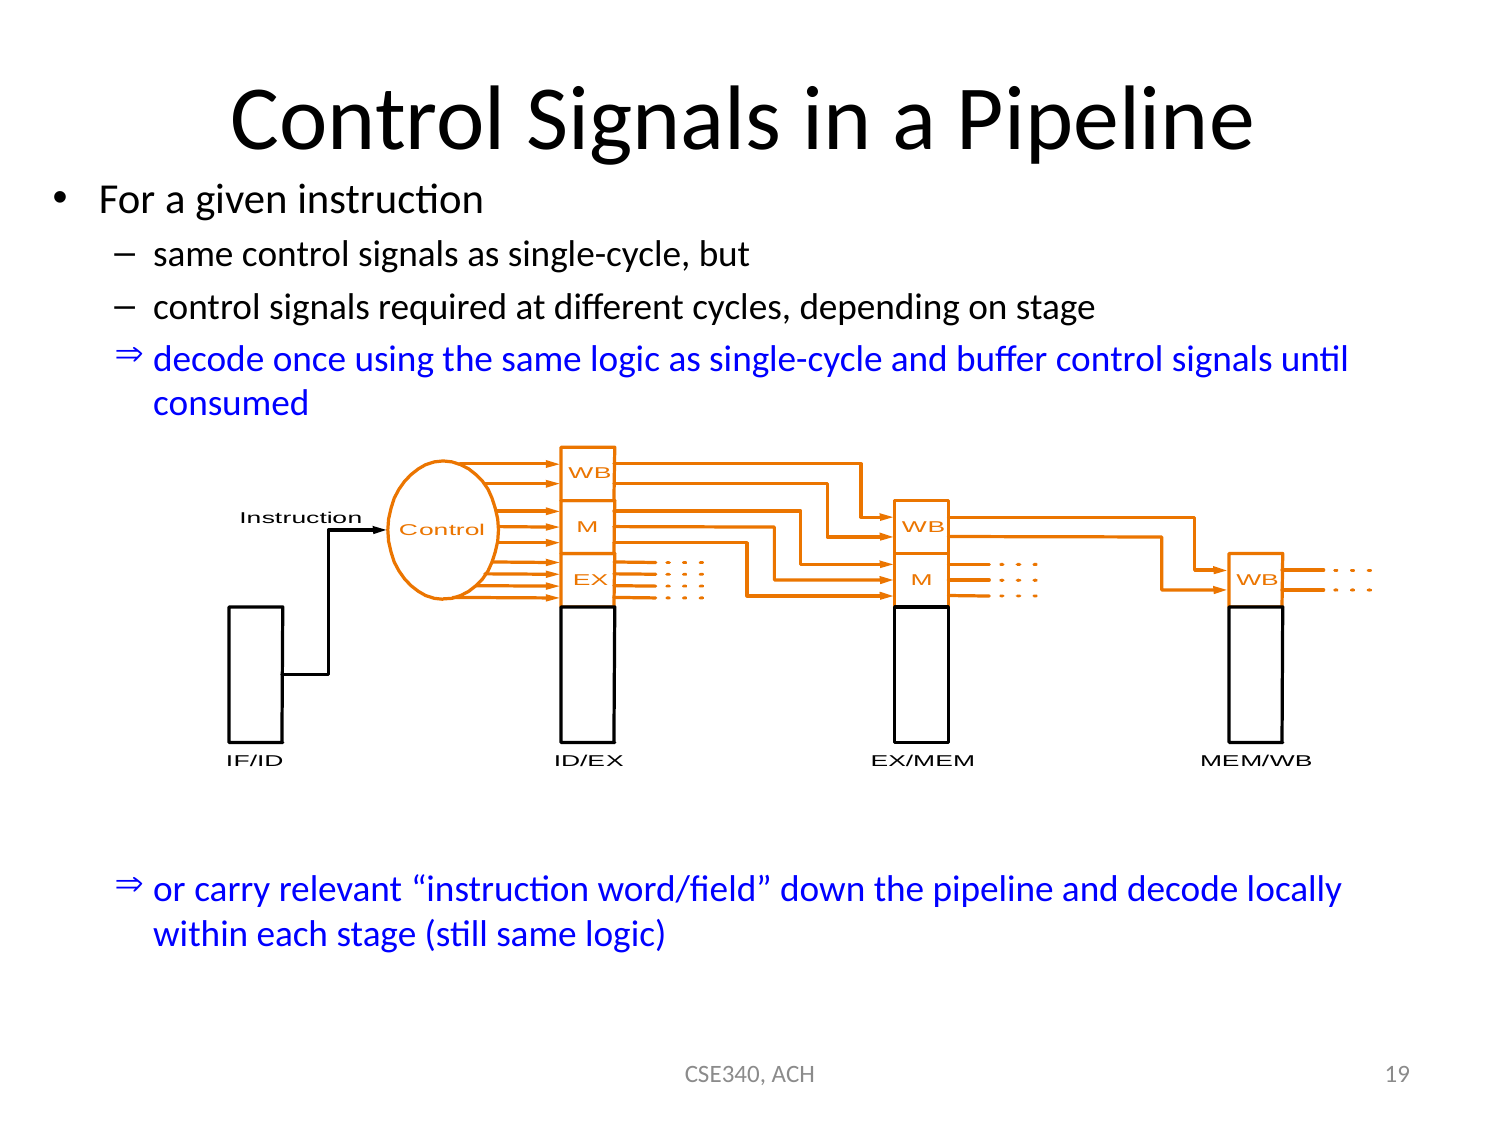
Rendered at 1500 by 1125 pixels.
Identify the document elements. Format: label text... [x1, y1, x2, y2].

picture [224, 445, 1376, 771]
title Control Signals in a Pipeline [37, 24, 1450, 163]
slide_number 19 [1074, 1042, 1425, 1103]
list For a given instruction same control signals as single-cycle, but control signals required at different cycles, depending on stage decode once using the same logic as single-cycle and buffer control signals until consumed or carry relevant “instruction word/field” down the pipeline and decode locally within each stage (still same logic) [37, 163, 1450, 1016]
footer CSE340, ACH [512, 1042, 988, 1103]
